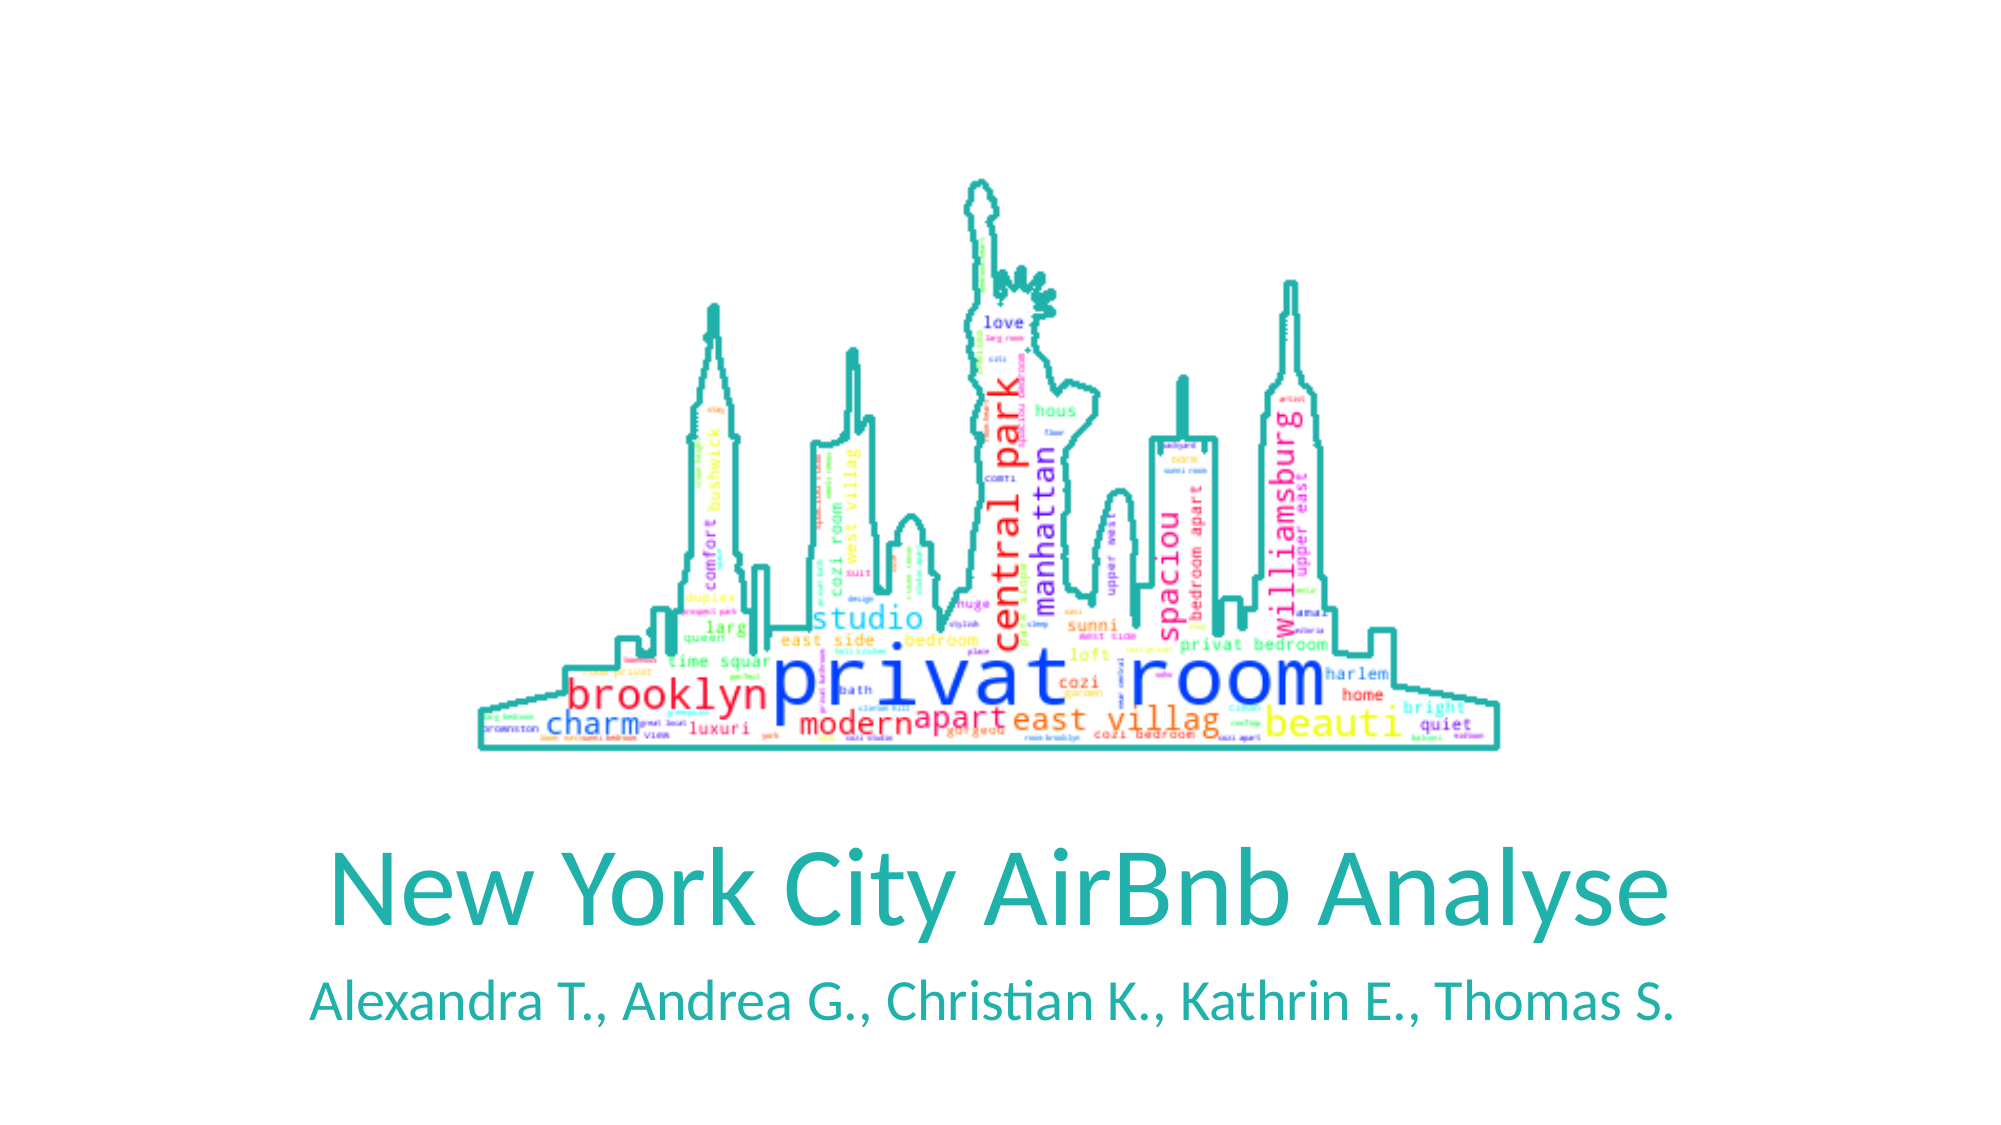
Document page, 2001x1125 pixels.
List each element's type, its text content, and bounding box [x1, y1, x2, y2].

subtitle New York City AirBnb Analyse Alexandra T., Andrea G., Christian K., Kathrin E., Thomas S. [249, 820, 1750, 1093]
picture [451, 140, 1549, 780]
